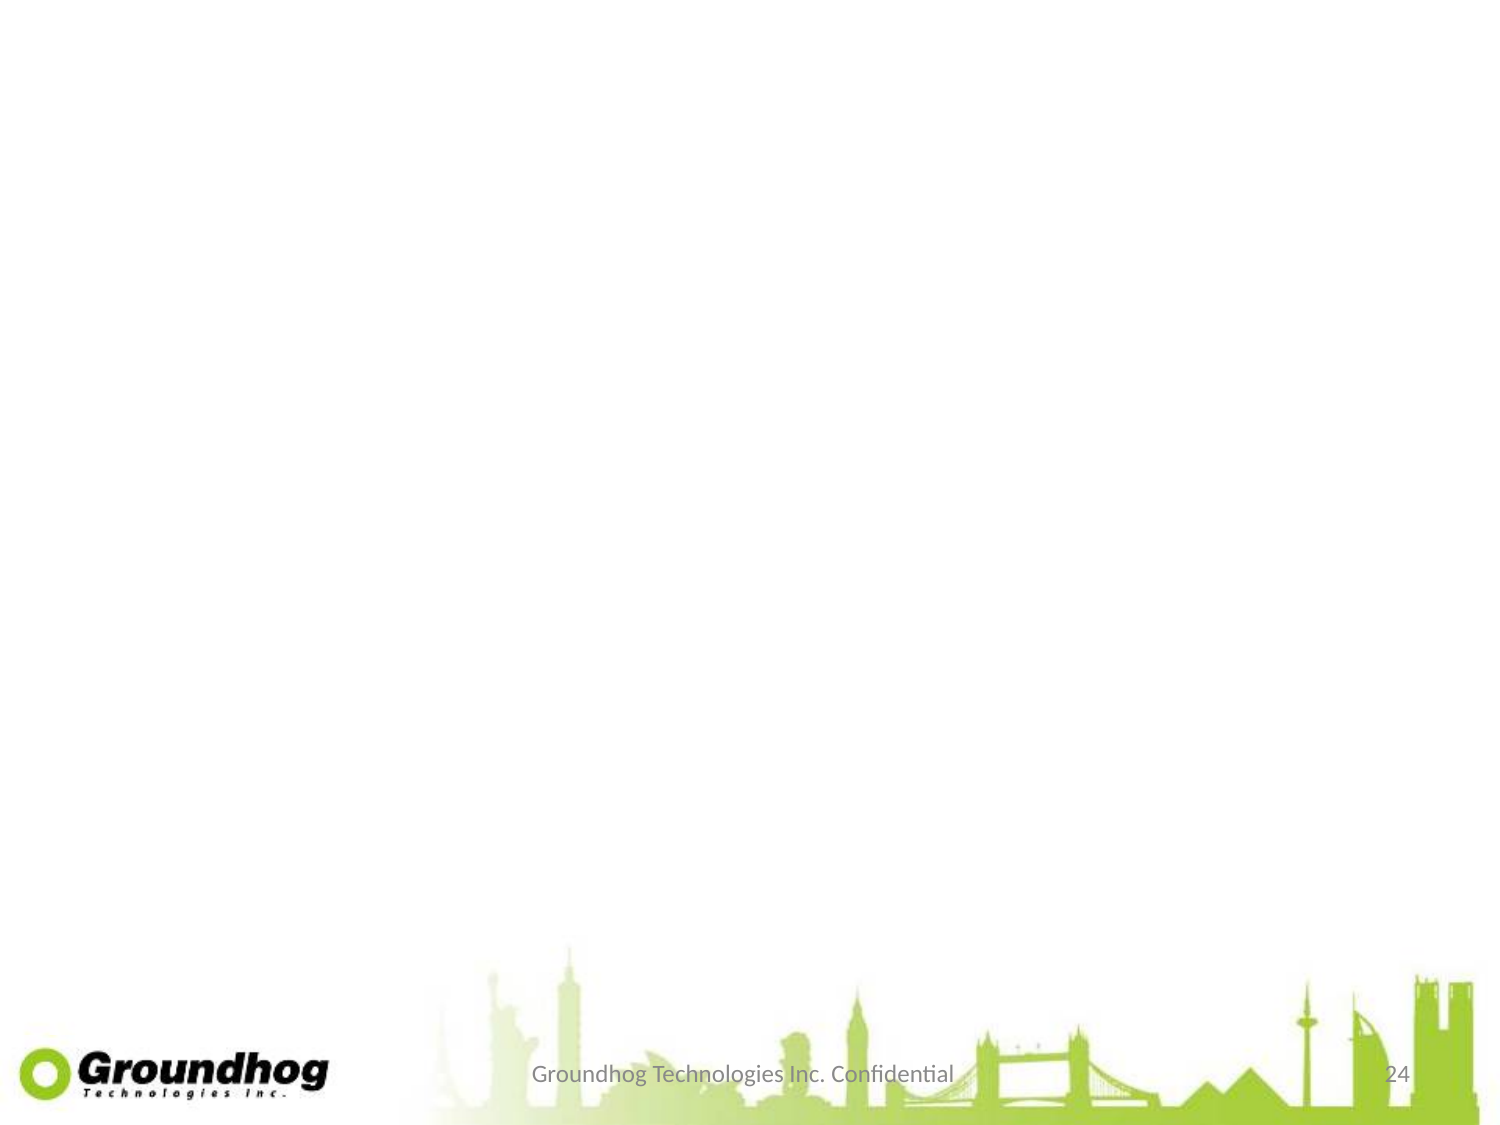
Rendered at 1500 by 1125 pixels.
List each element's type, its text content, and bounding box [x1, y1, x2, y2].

picture [0, 898, 1500, 1125]
slide_number 24 [1074, 1042, 1425, 1103]
footer Groundhog Technologies Inc. Confidential [474, 1042, 1013, 1103]
